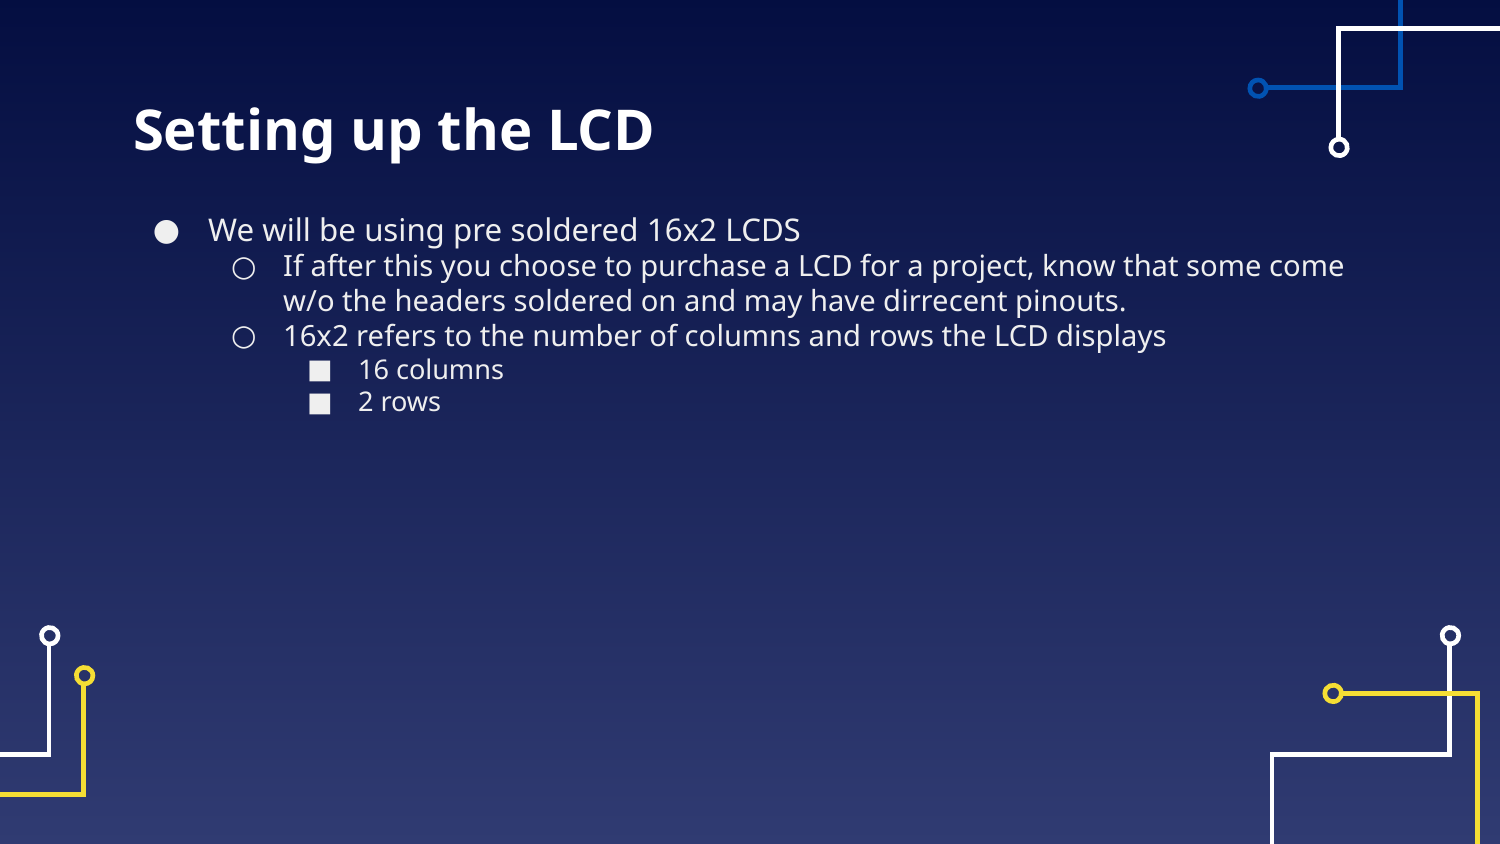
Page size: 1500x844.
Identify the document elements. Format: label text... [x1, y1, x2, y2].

title Setting up the LCD [118, 88, 1382, 167]
list We will be using pre soldered 16x2 LCDS If after this you choose to purchase a LCD for a project, know that some come w/o the headers soldered on and may have dirrecent pinouts. 16x2 refers to the number of columns and rows the LCD displays 16 columns 2 rows [118, 194, 1382, 756]
